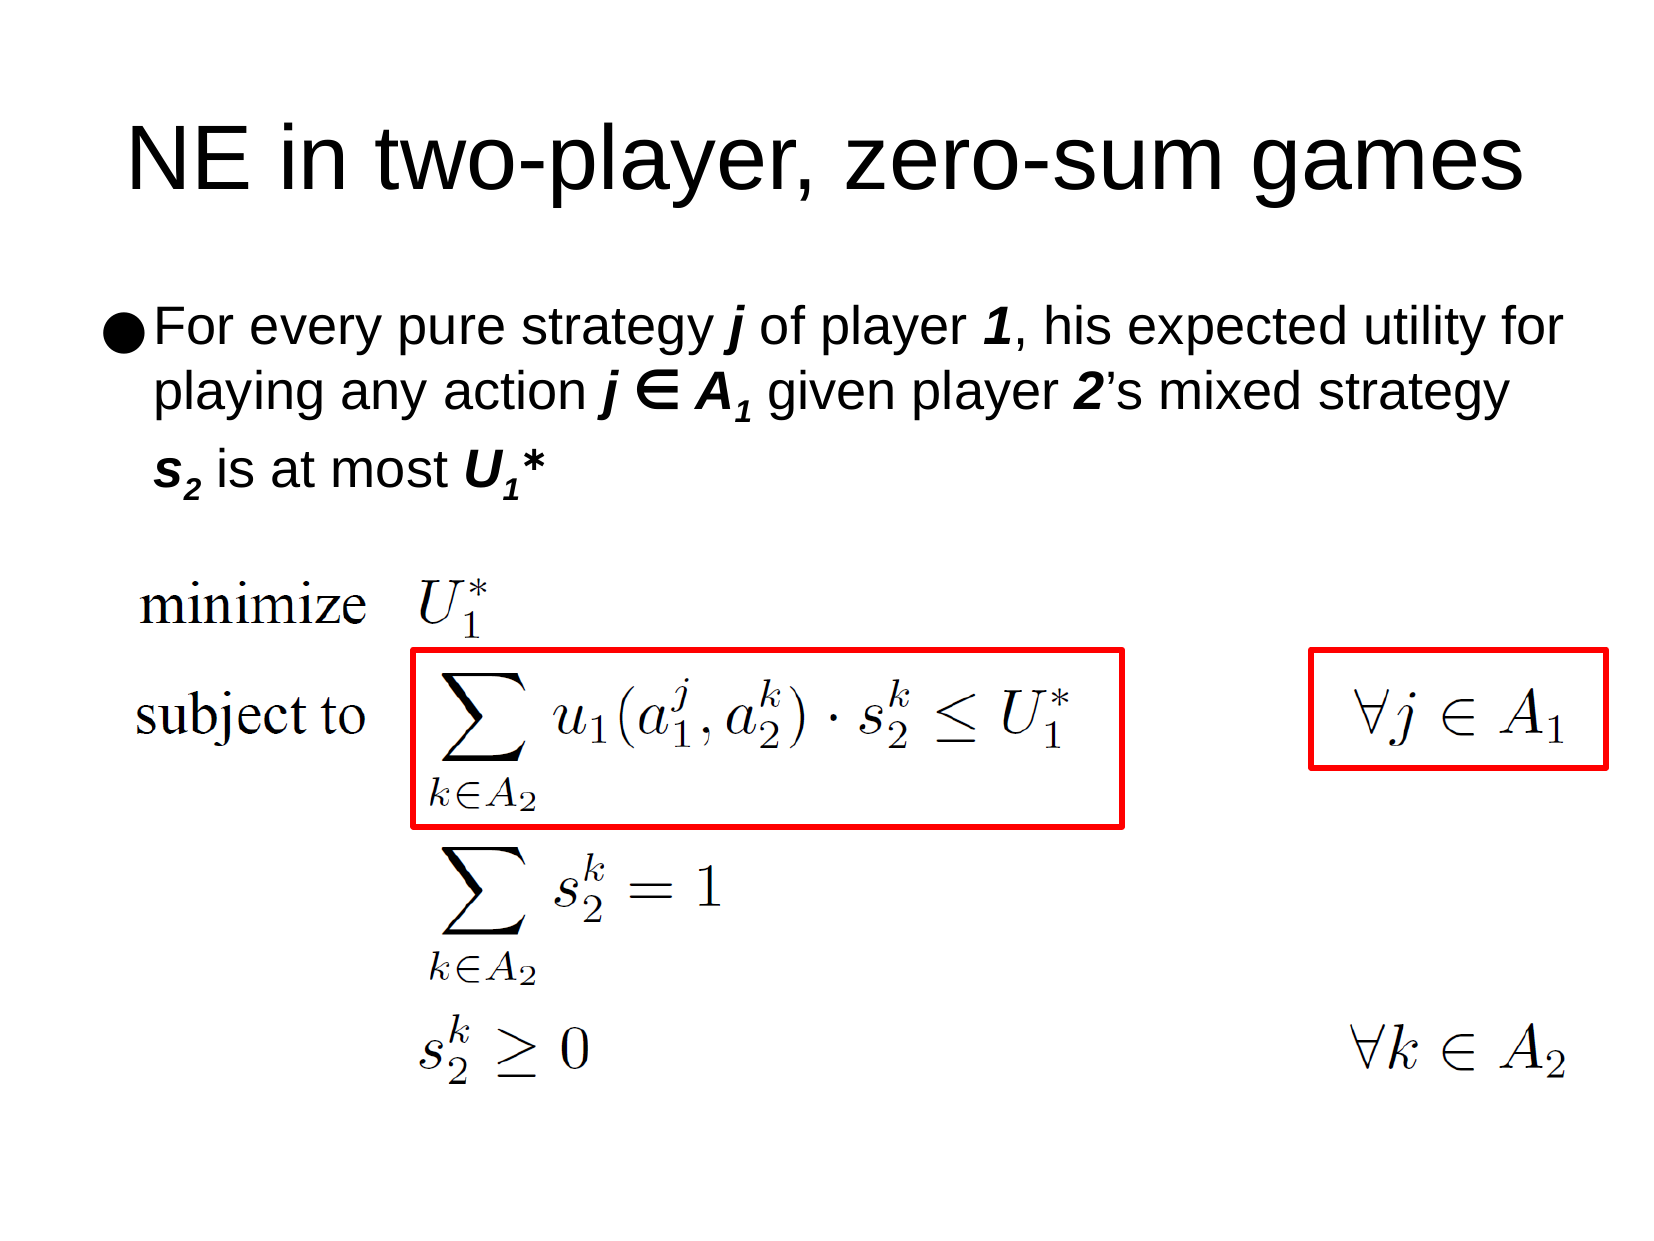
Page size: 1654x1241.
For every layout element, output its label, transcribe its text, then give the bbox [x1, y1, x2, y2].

picture [117, 540, 1595, 1093]
text_box For every pure strategy j of player 1, his expected utility for playing any action j ∈ A1 given player 2’s mixed strategy s2 is at most U1∗ [82, 290, 1571, 1010]
text_box [1599, 649, 1607, 768]
text_box NE in two-player, zero-sum games [82, 49, 1571, 257]
